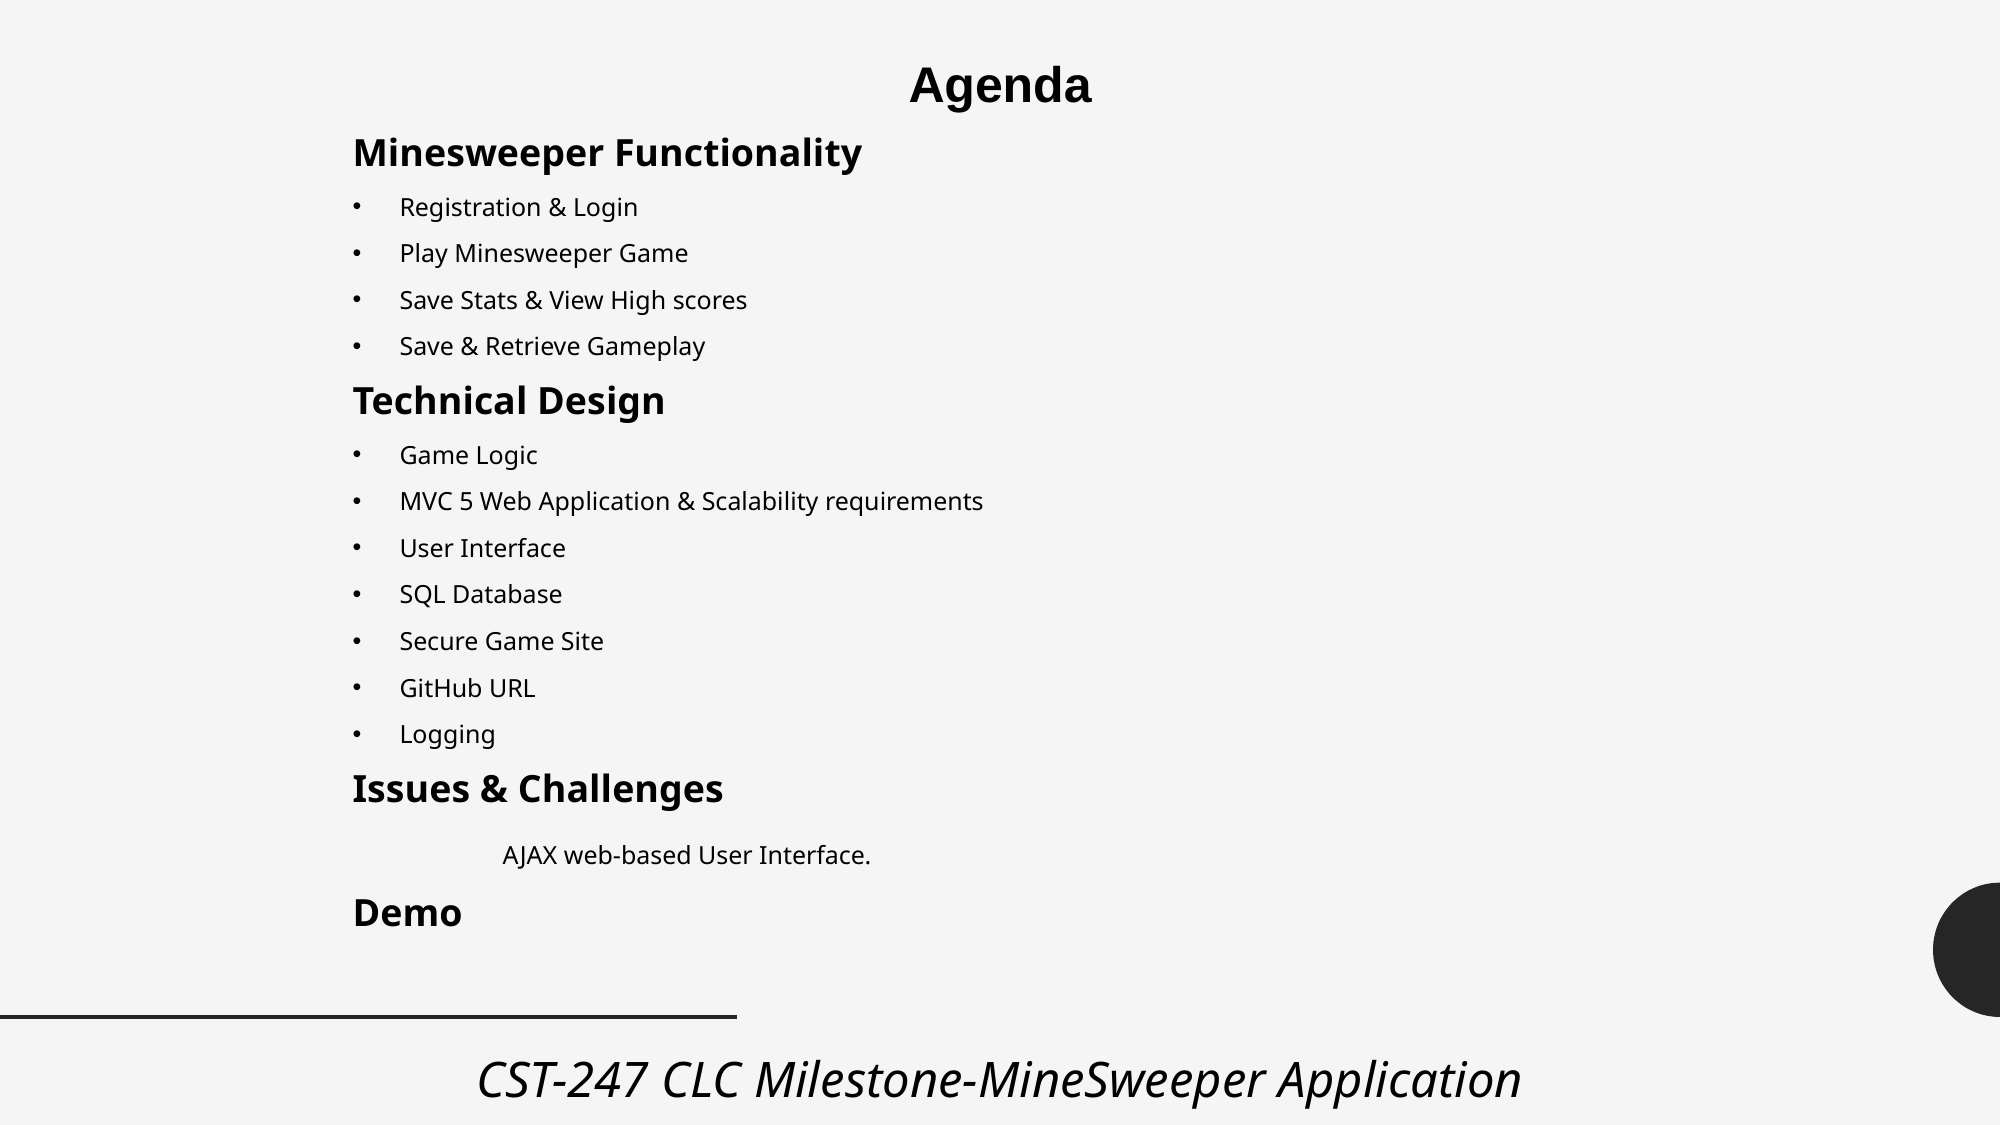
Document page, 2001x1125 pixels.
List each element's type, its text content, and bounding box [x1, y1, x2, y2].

text_box Agenda Minesweeper Functionality Registration & Login Play Minesweeper Game Save Stats & View High scores Save & Retrieve Gameplay Technical Design Game Logic MVC 5 Web Application & Scalability requirements User Interface SQL Database Secure Game Site GitHub URL Logging Issues & Challenges AJAX web-based User Interface. Demo [338, 45, 1662, 941]
text_box CST-247 CLC Milestone-MineSweeper Application [0, 1047, 2000, 1116]
